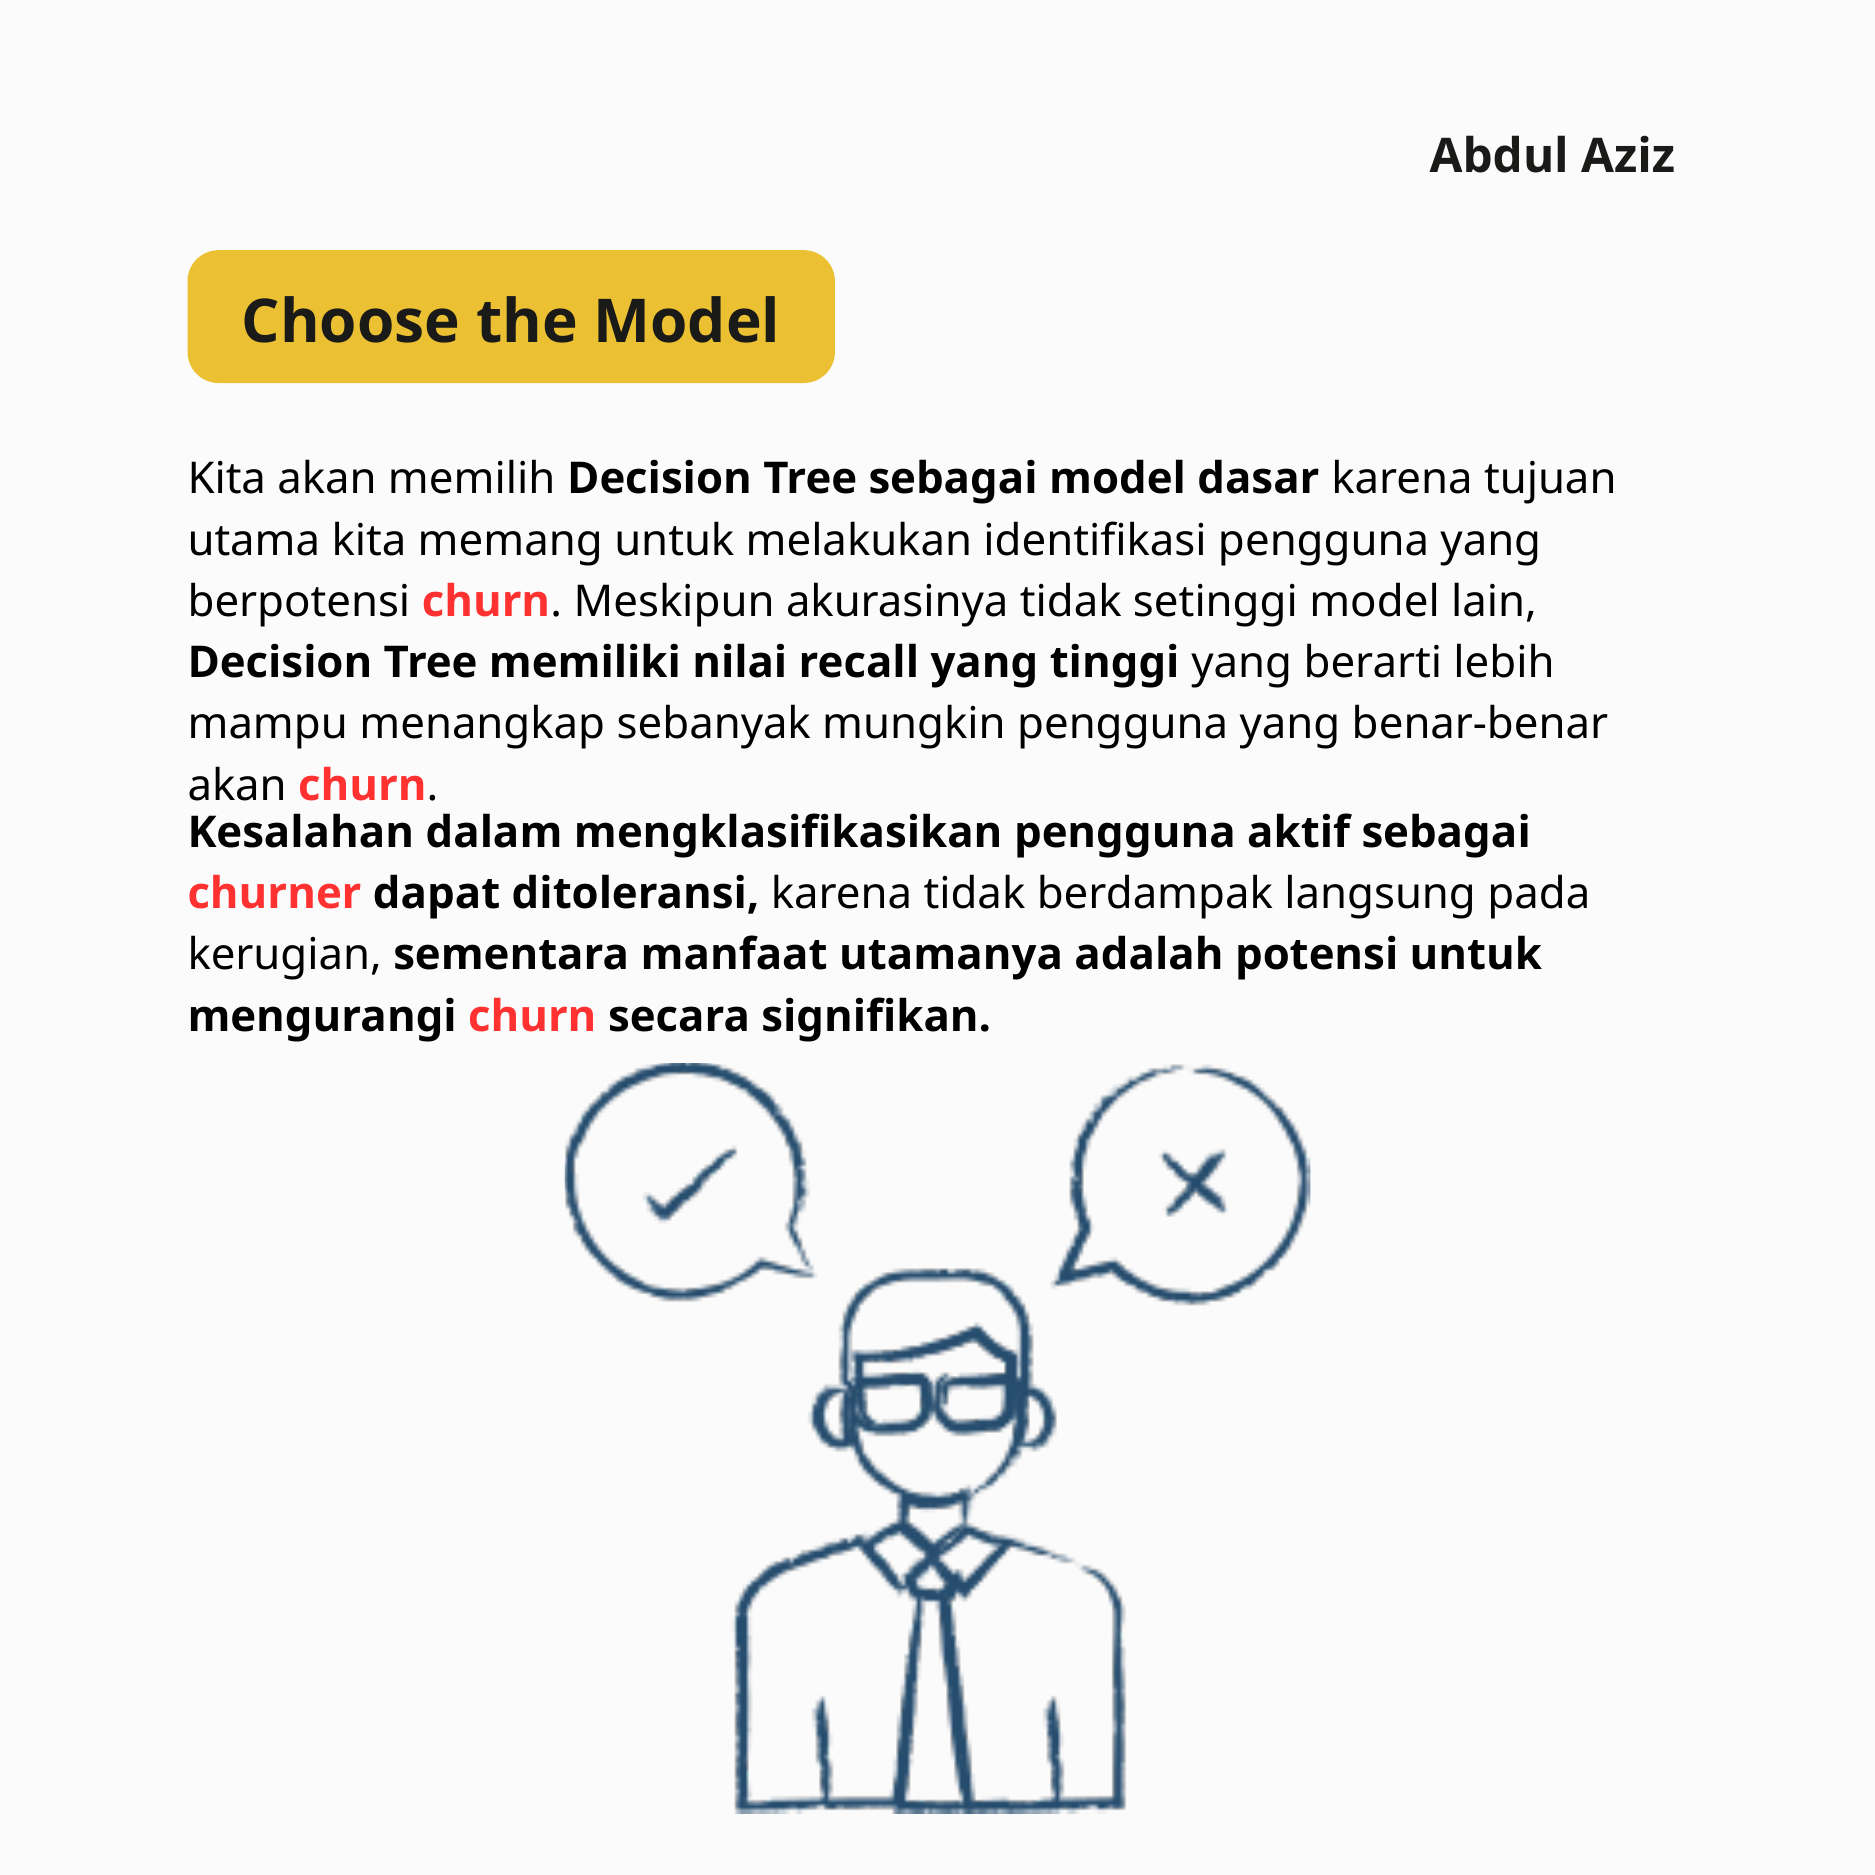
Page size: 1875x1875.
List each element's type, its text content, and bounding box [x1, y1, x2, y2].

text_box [187, 249, 836, 384]
text_box [564, 1063, 1311, 1814]
text_box Kesalahan dalam mengklasifikasikan pengguna aktif sebagai churner dapat ditoleransi, karena tidak berdampak langsung pada kerugian, sementara manfaat utamanya adalah potensi untuk mengurangi churn secara signifikan. [187, 794, 1688, 1041]
text_box Abdul Aziz [1429, 115, 1688, 183]
text_box Kita akan memilih Decision Tree sebagai model dasar karena tujuan utama kita memang untuk melakukan identifikasi pengguna yang berpotensi churn. Meskipun akurasinya tidak setinggi model lain, Decision Tree memiliki nilai recall yang tinggi yang berarti lebih mampu menangkap sebanyak mungkin pengguna yang benar-benar akan churn. [187, 441, 1688, 794]
